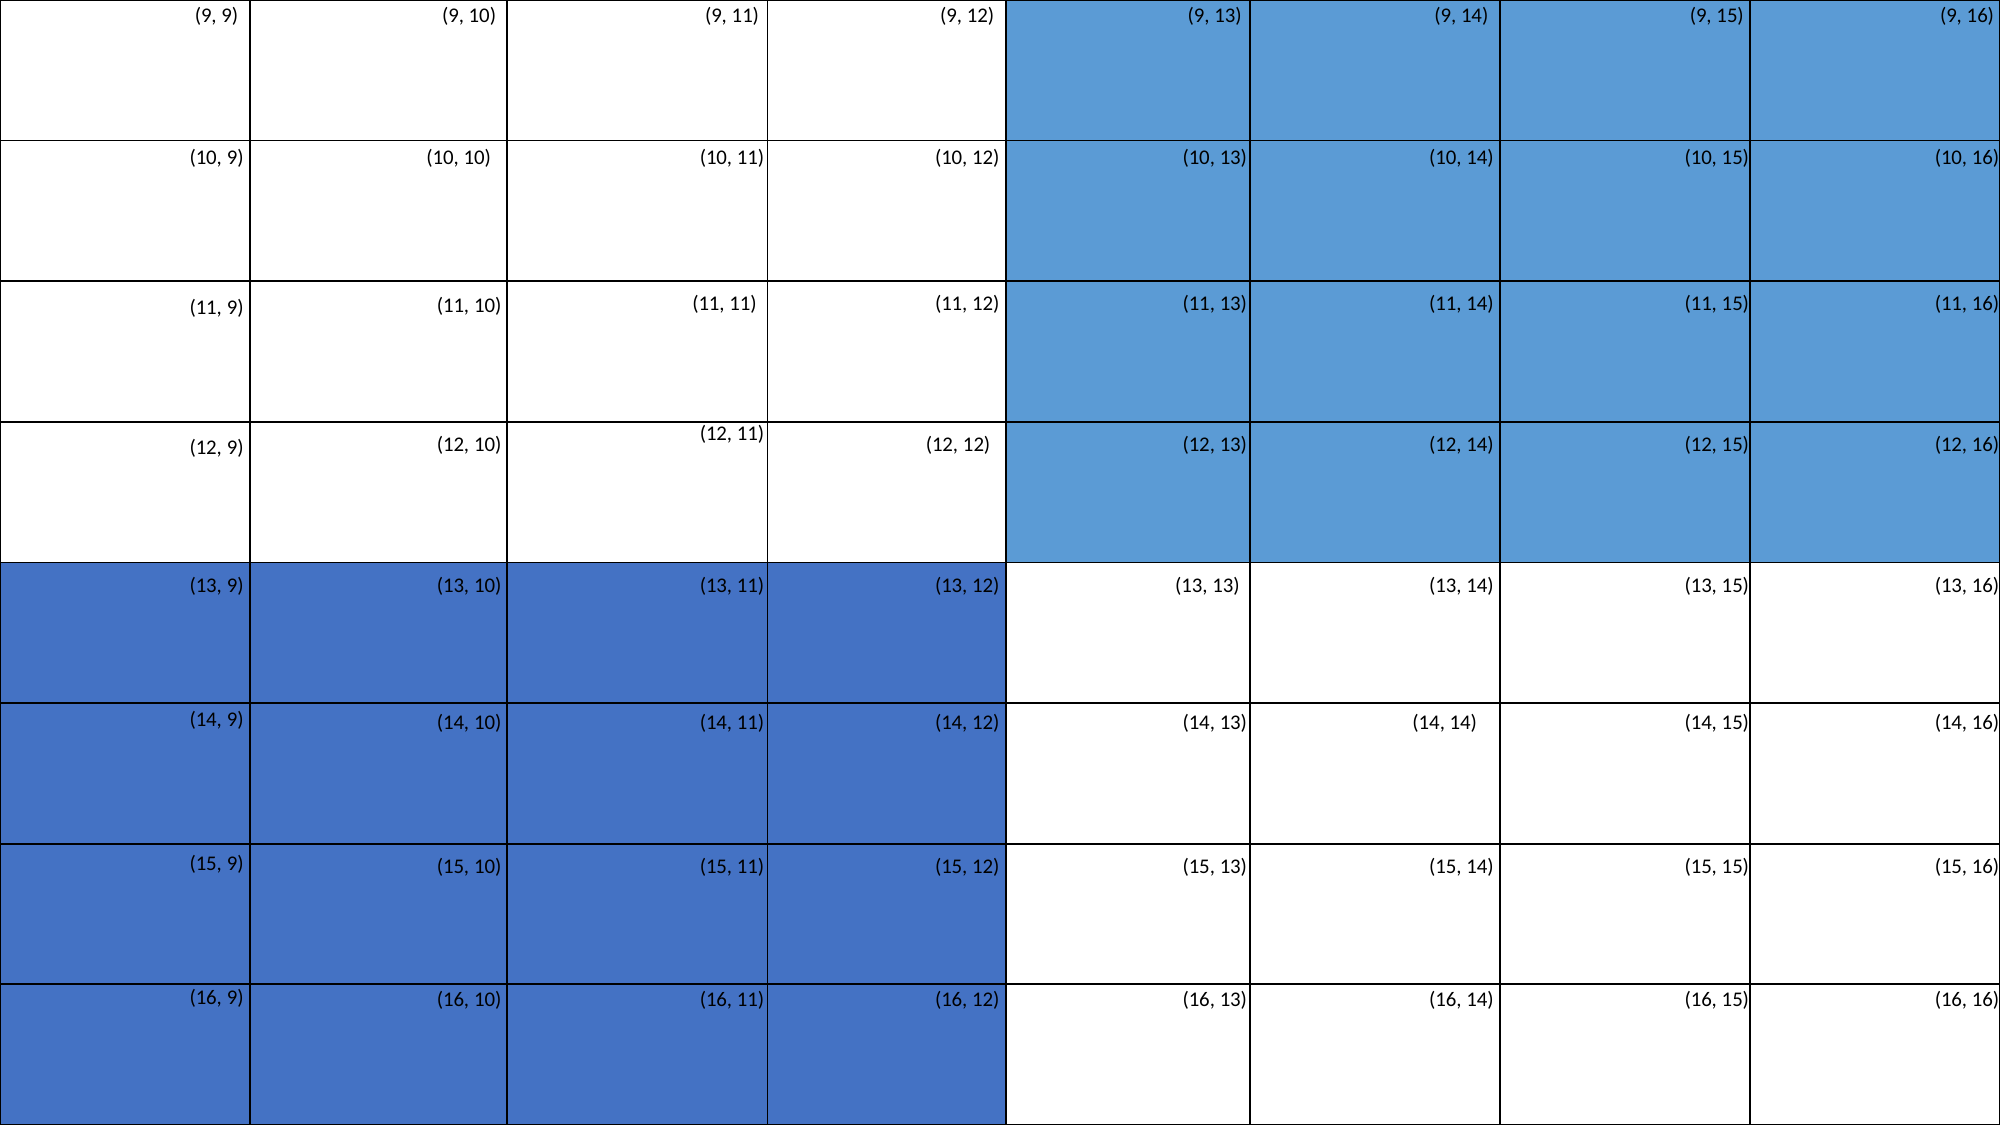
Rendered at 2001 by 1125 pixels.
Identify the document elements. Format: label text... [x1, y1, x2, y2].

text_box (10, 14) [1412, 136, 1511, 176]
text_box (10, 11) [682, 136, 782, 176]
text_box (13, 15) [1667, 564, 1766, 605]
text_box (14, 16) [1917, 701, 2000, 742]
text_box (16, 15) [1667, 978, 1766, 1018]
text_box (13, 9) [167, 564, 266, 605]
text_box (12, 15) [1667, 422, 1766, 463]
text_box (14, 14) [1378, 701, 1511, 742]
text_box (10, 10) [399, 136, 519, 176]
text_box (9, 9) [167, 0, 266, 34]
text_box (14, 11) [682, 701, 782, 742]
text_box (14, 9) [167, 698, 266, 739]
text_box (14, 12) [917, 701, 1017, 742]
text_box (15, 12) [917, 844, 1017, 885]
text_box (11, 15) [1667, 282, 1766, 323]
text_box (15, 13) [1165, 844, 1264, 885]
text_box (15, 10) [419, 844, 519, 885]
text_box (15, 9) [167, 841, 266, 882]
text_box (9, 15) [1667, 0, 1766, 34]
text_box (14, 13) [1165, 701, 1264, 742]
text_box (10, 12) [917, 136, 1017, 176]
text_box (9, 14) [1412, 0, 1511, 34]
text_box (16, 13) [1165, 978, 1264, 1018]
text_box (16, 14) [1412, 978, 1511, 1018]
text_box (14, 15) [1667, 701, 1766, 742]
text_box (12, 14) [1412, 422, 1511, 463]
text_box (13, 11) [682, 564, 782, 605]
text_box (13, 10) [419, 564, 519, 605]
text_box (15, 11) [682, 844, 782, 885]
text_box (12, 11) [682, 411, 782, 452]
text_box (9, 12) [917, 0, 1017, 34]
text_box (13, 12) [917, 564, 1017, 605]
text_box (12, 9) [167, 425, 266, 466]
text_box (11, 12) [917, 282, 1017, 323]
text_box (16, 16) [1917, 978, 2000, 1018]
text_box (16, 9) [167, 976, 266, 1017]
text_box (13, 16) [1917, 564, 2000, 605]
text_box (11, 13) [1165, 282, 1264, 323]
text_box (10, 9) [167, 136, 266, 176]
text_box (16, 11) [682, 978, 782, 1018]
text_box (12, 12) [899, 422, 1017, 463]
text_box (11, 14) [1412, 282, 1511, 323]
text_box (15, 14) [1412, 844, 1511, 885]
text_box (16, 10) [419, 978, 519, 1018]
text_box (9, 13) [1165, 0, 1264, 34]
text_box (11, 11) [667, 282, 782, 323]
text_box (10, 15) [1667, 136, 1766, 176]
text_box (15, 16) [1917, 844, 2000, 885]
text_box (13, 13) [1150, 564, 1264, 605]
text_box (9, 11) [682, 0, 782, 34]
text_box (9, 16) [1917, 0, 2000, 34]
text_box (15, 15) [1667, 844, 1766, 885]
text_box (10, 16) [1917, 136, 2000, 176]
text_box (11, 10) [419, 284, 519, 324]
text_box (12, 16) [1917, 422, 2000, 463]
text_box (9, 10) [419, 0, 519, 34]
text_box (13, 14) [1412, 564, 1511, 605]
text_box (12, 13) [1165, 422, 1264, 463]
text_box (11, 16) [1917, 282, 2000, 323]
text_box (14, 10) [419, 701, 519, 742]
text_box (16, 12) [917, 978, 1017, 1018]
text_box (11, 9) [167, 286, 266, 327]
text_box (10, 13) [1165, 136, 1264, 176]
text_box (12, 10) [419, 422, 519, 463]
